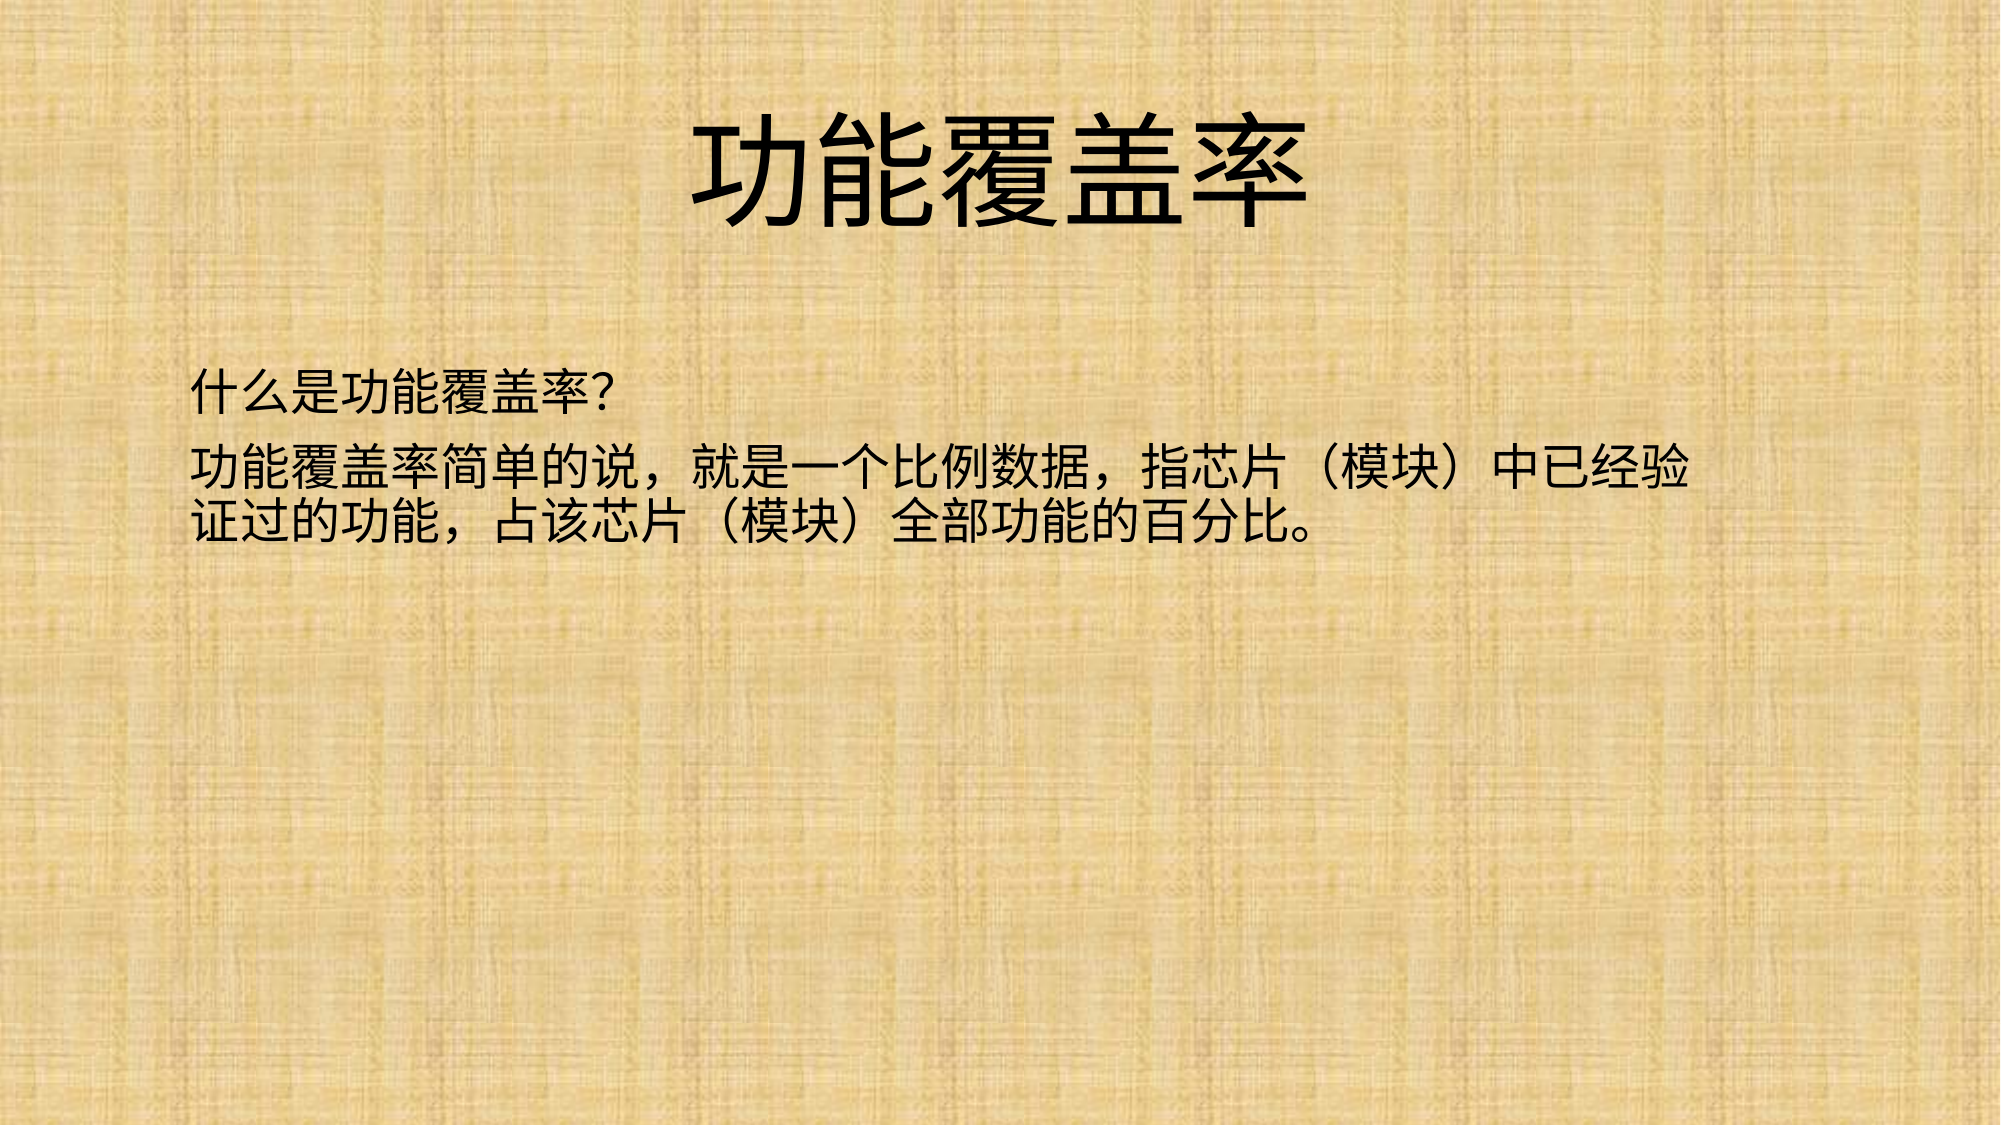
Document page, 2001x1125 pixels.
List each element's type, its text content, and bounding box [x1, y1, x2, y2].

picture [0, 0, 2001, 1125]
subtitle 什么是功能覆盖率？ 功能覆盖率简单的说，就是一个比例数据，指芯片（模块）中已经验证过的功能，占该芯片（模块）全部功能的百分比。 [174, 360, 1750, 1062]
title 功能覆盖率 [249, 75, 1750, 252]
